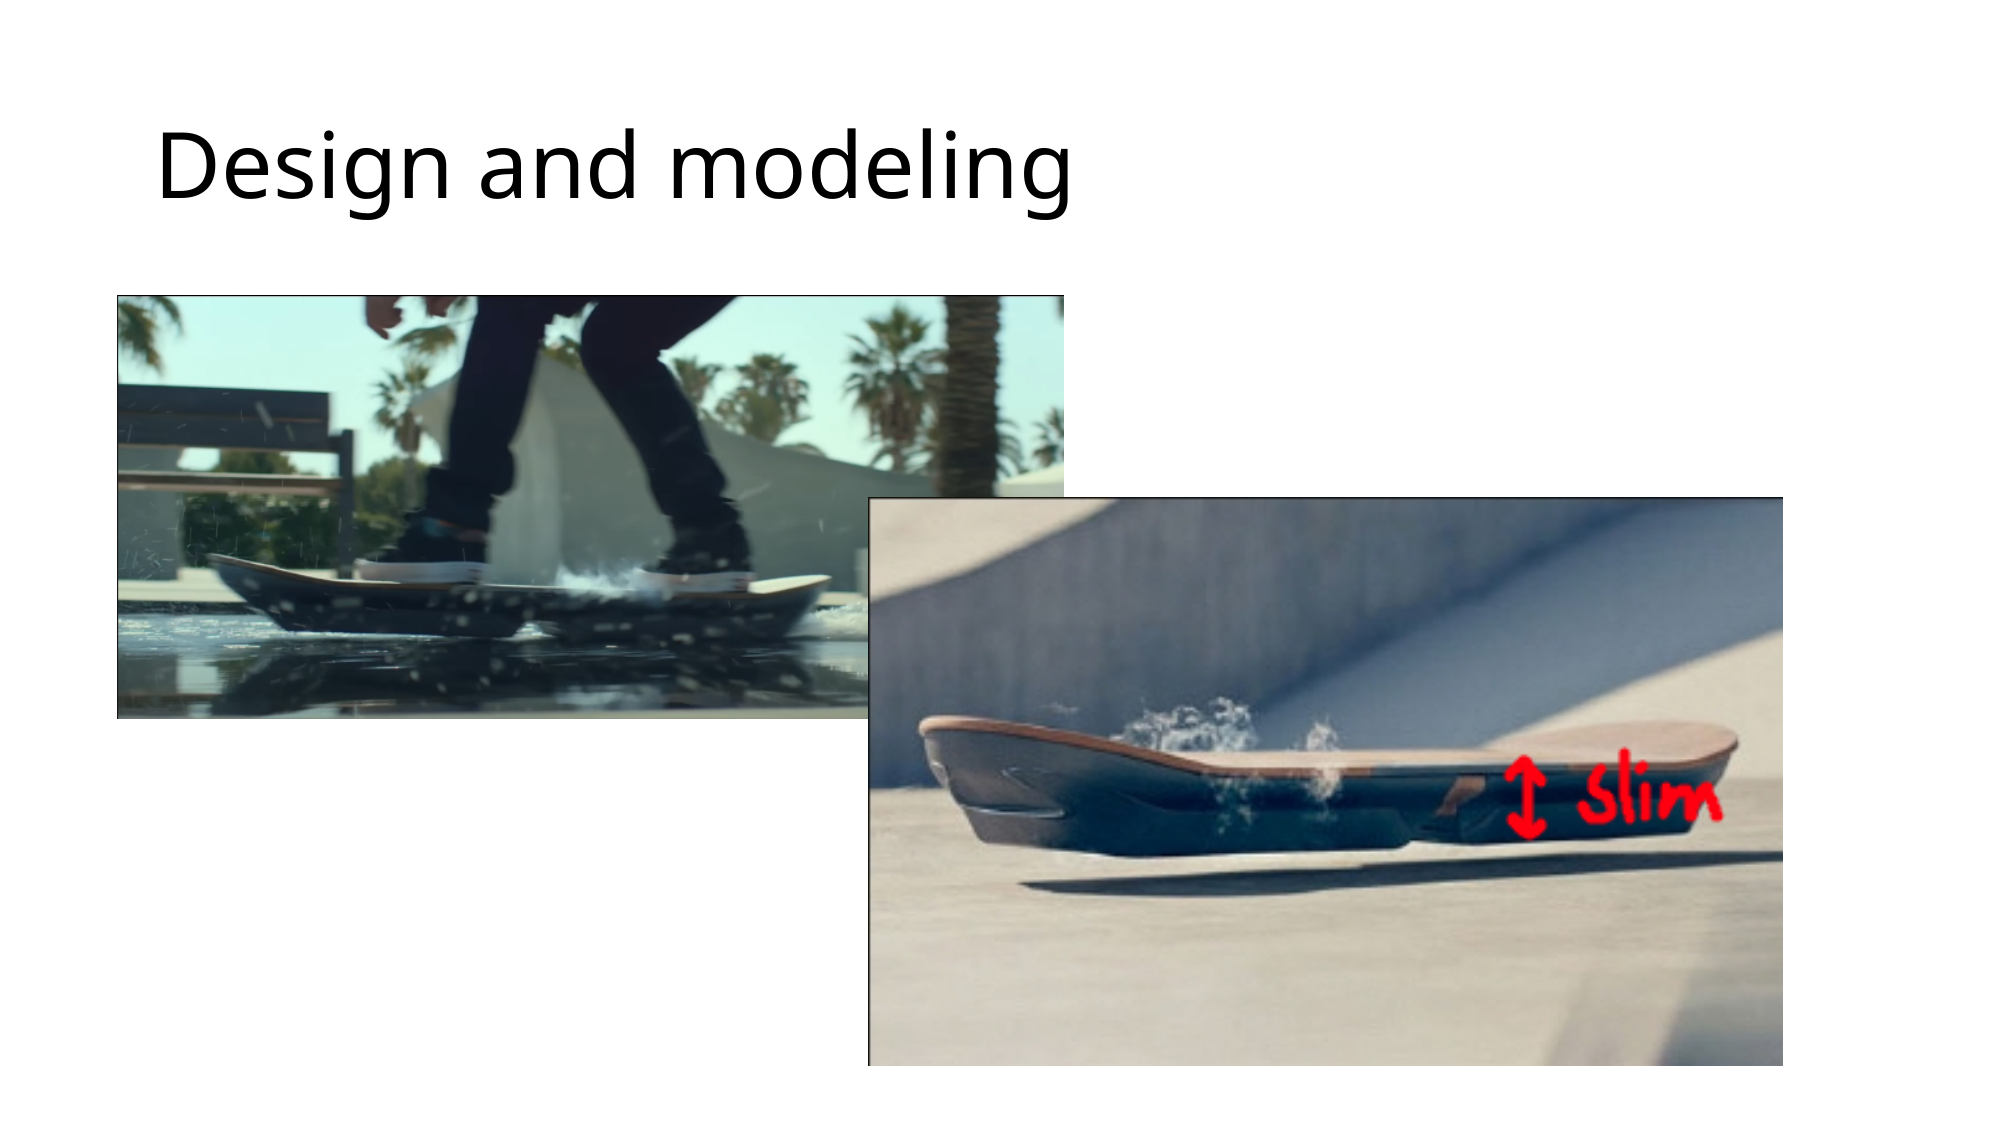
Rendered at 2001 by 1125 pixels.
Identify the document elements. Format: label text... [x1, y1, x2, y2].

title Design and modeling [139, 59, 1865, 278]
picture [117, 295, 1783, 1066]
